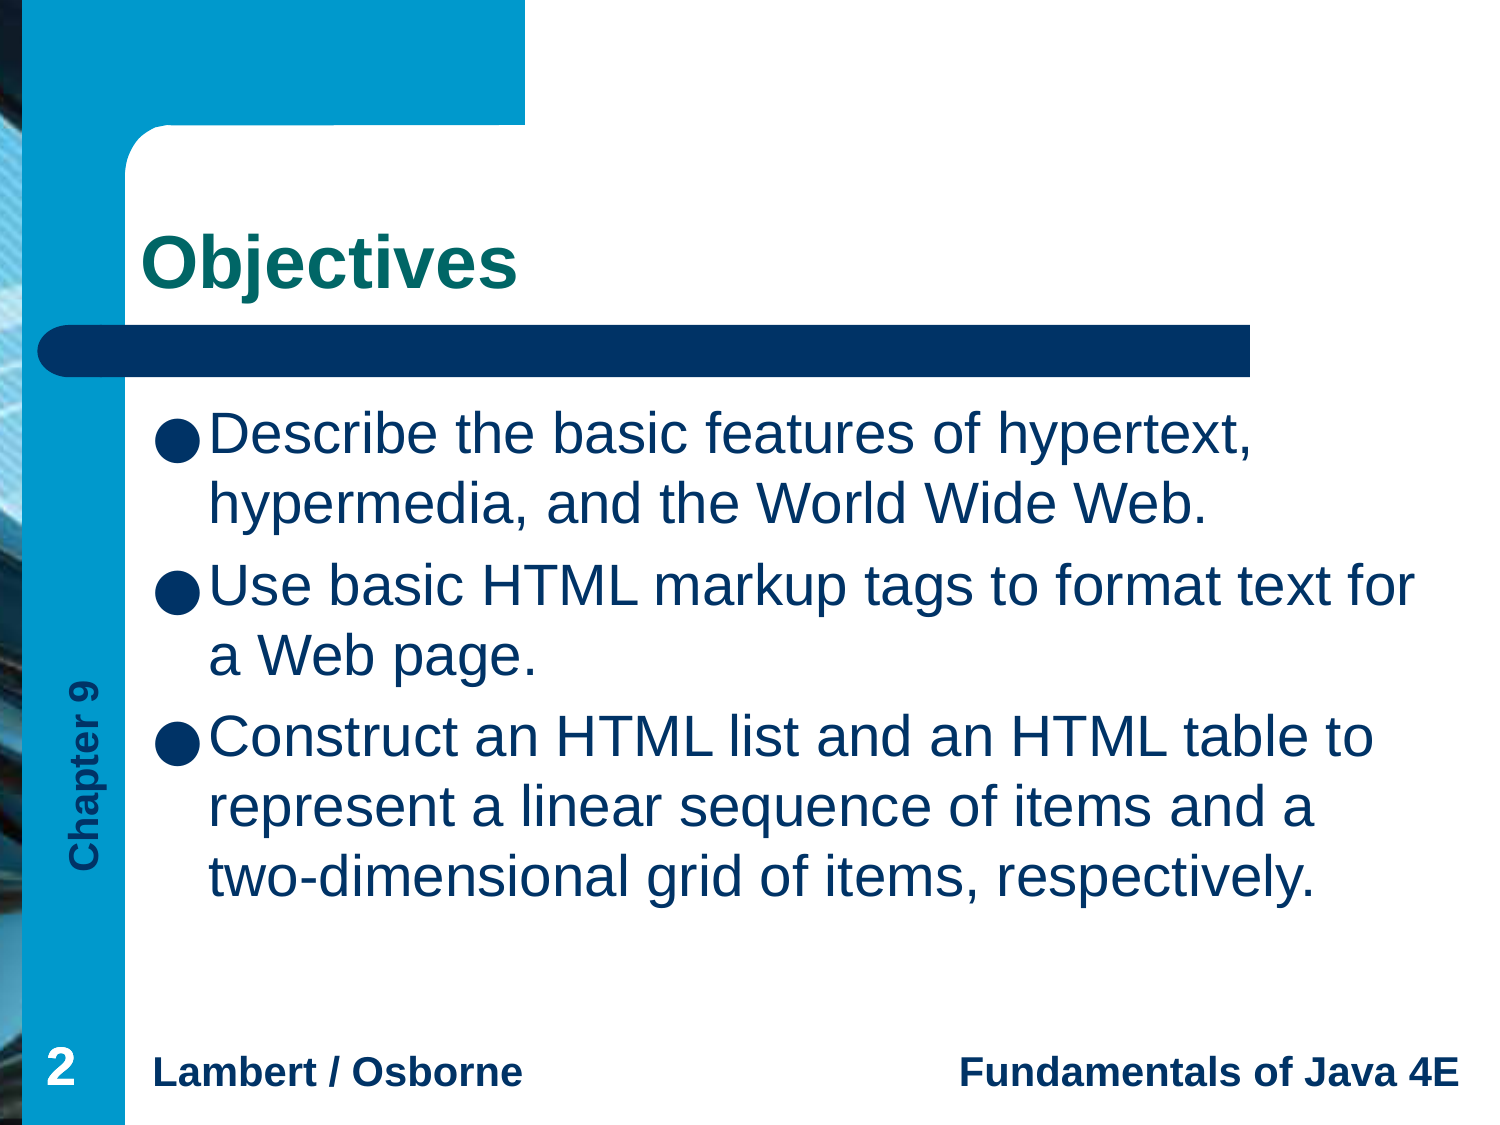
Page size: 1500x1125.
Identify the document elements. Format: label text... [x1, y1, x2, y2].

title Objectives [125, 125, 1425, 313]
list Describe the basic features of hypertext, hypermedia, and the World Wide Web. Use basic HTML markup tags to format text for a Web page. Construct an HTML list and an HTML table to represent a linear sequence of items and a two-dimensional grid of items, respectively. [137, 387, 1438, 1025]
picture [0, 0, 21, 1125]
text_box ‹#› [13, 1023, 111, 1105]
